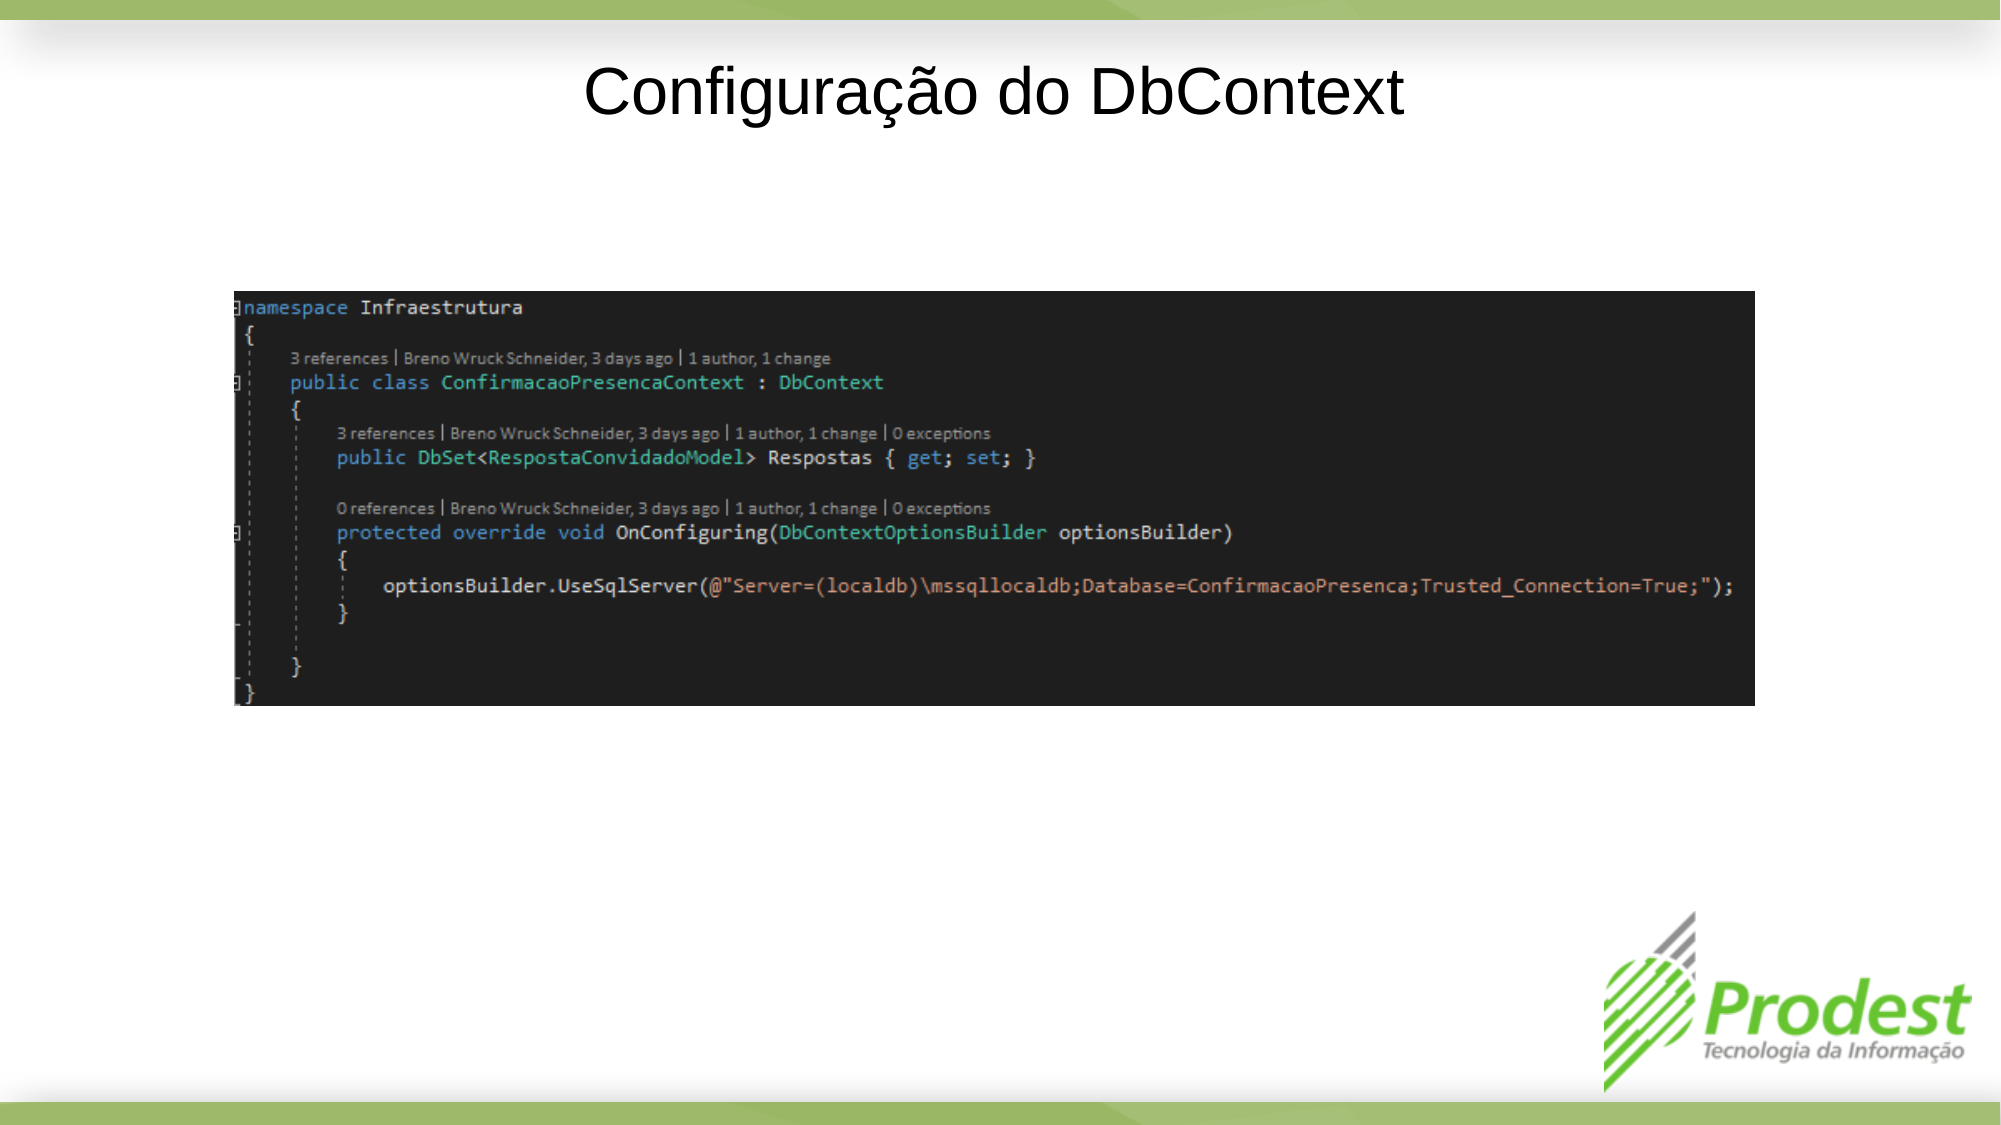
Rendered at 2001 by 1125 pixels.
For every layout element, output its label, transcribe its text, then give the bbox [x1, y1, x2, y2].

picture [1604, 911, 1972, 1093]
list Configuração do DbContext [17, 25, 1972, 150]
picture [234, 291, 1755, 706]
